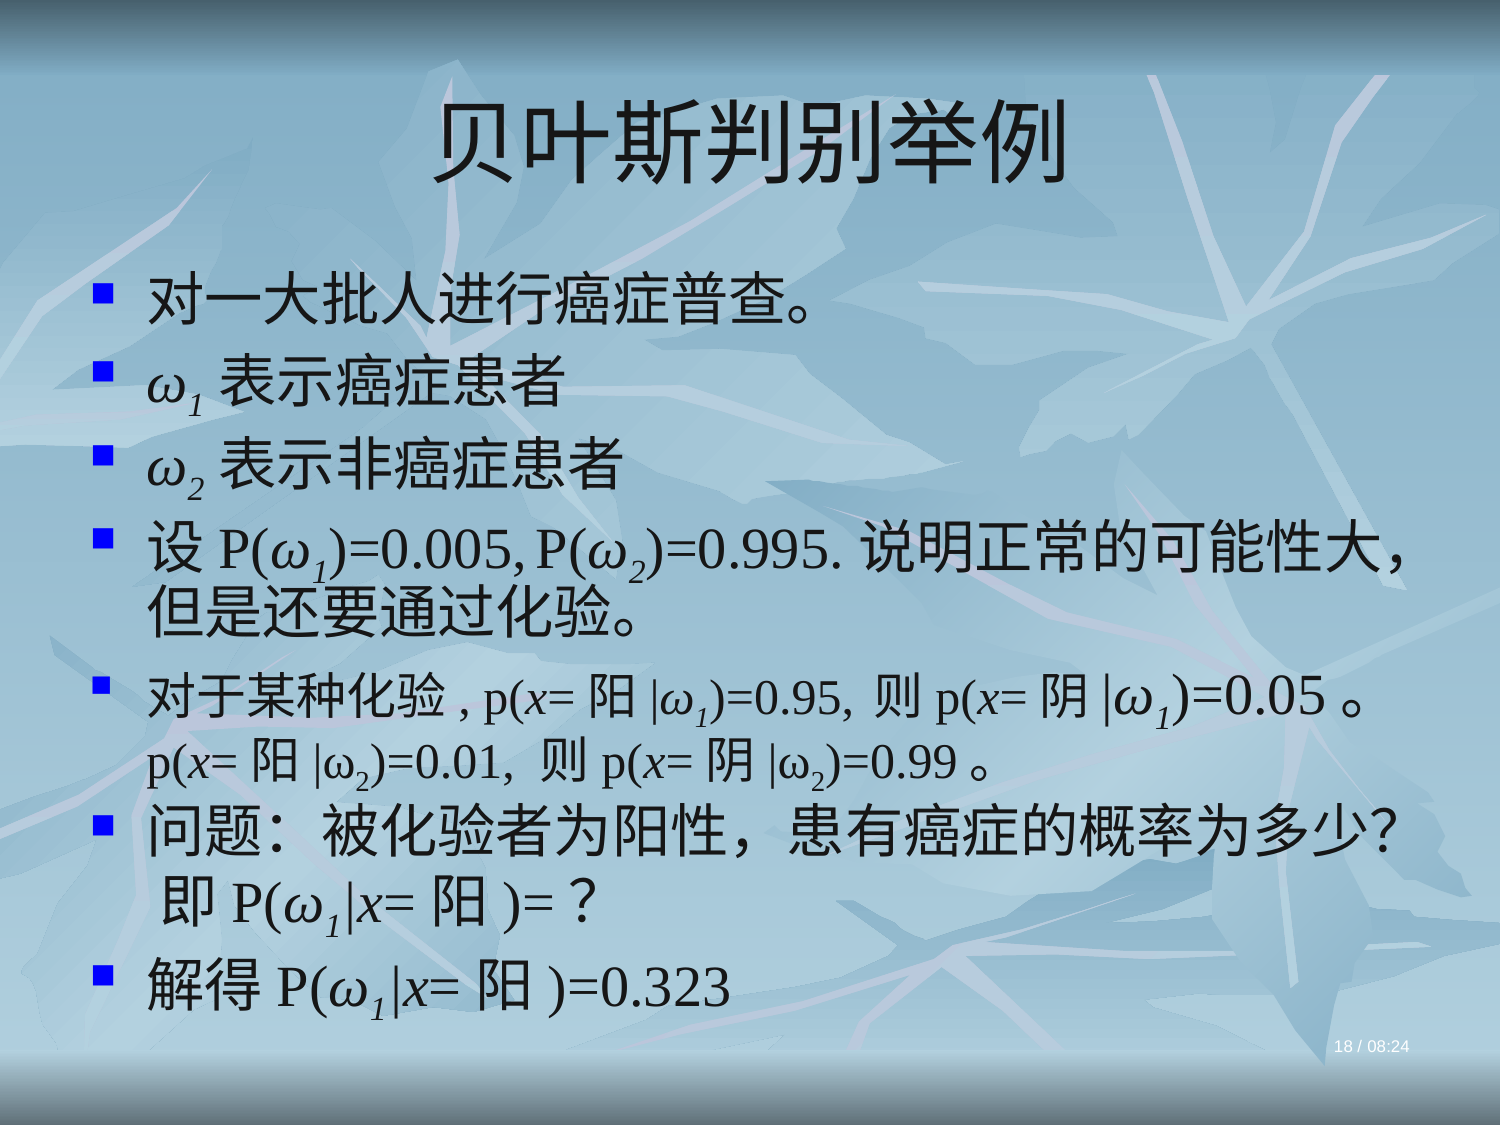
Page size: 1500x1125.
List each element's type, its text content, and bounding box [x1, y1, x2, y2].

list 对一大批人进行癌症普查。 ω1表示癌症患者 ω2表示非癌症患者 设P(ω1)=0.005, P(ω2)=0.995.说明正常的可能性大，但是还要通过化验。 对于某种化验, p(x=阳|ω1)=0.95, 则p(x=阴|ω1)=0.05。 p(x=阳|ω2)=0.01, 则p(x=阴|ω2)=0.99。 问题：被化验者为阳性，患有癌症的概率为多少？ 即P(ω1|x=阳)=？ 解得P(ω1|x=阳)=0.323 [75, 262, 1425, 1006]
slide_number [1074, 1025, 1425, 1100]
title 贝叶斯判别举例 [75, 45, 1425, 234]
